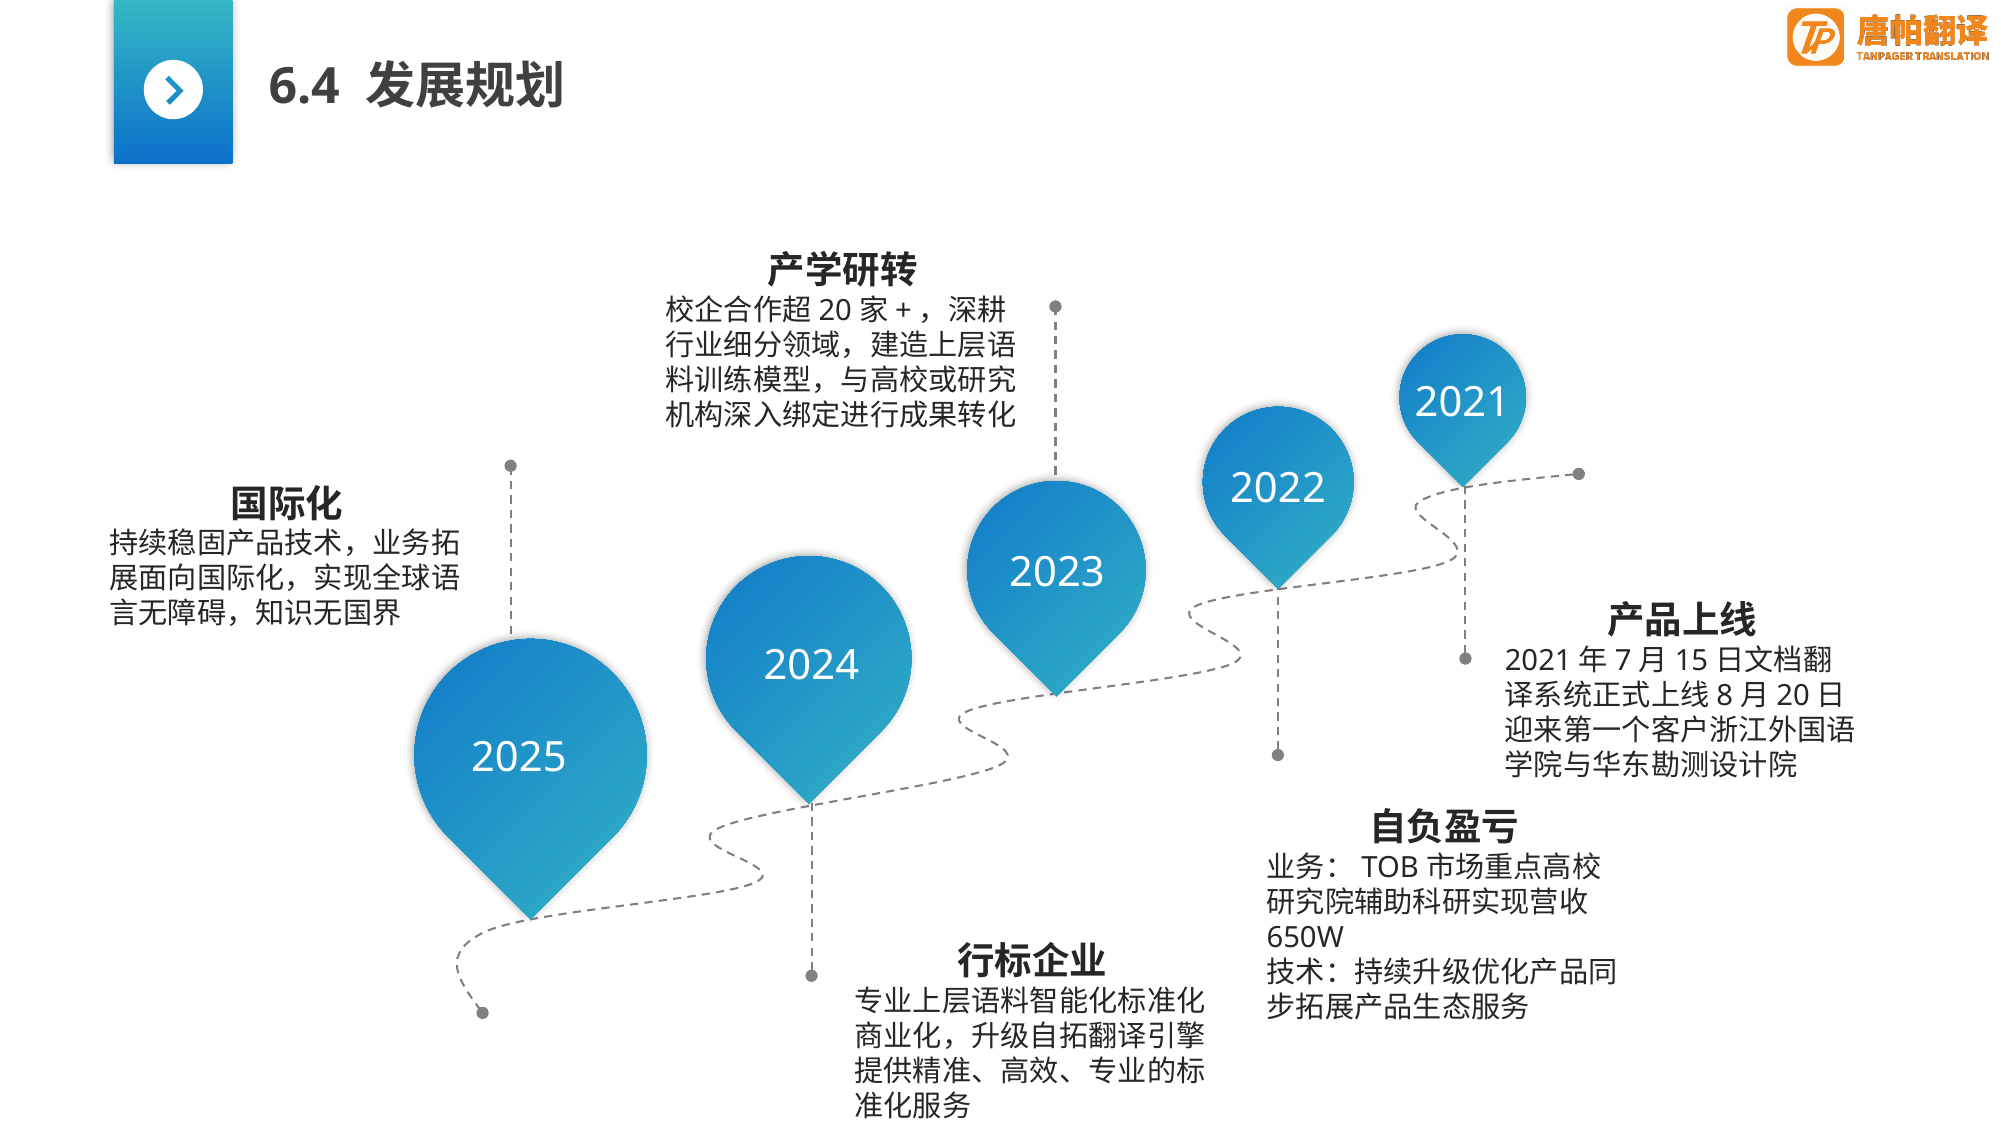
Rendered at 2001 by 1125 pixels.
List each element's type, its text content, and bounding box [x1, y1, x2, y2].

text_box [414, 638, 647, 872]
text_box [455, 467, 1585, 1020]
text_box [1389, 334, 1536, 461]
text_box 产品上线 2021年7月15日文档翻译系统正式上线8月20日迎来第一个客户浙江外国语学院与华东勘测设计院 [1489, 588, 1875, 789]
picture [1758, 0, 2001, 86]
text_box 国际化 持续稳固产品技术，业务拓展面向国际化，实现全球语言无障碍，知识无国界 [94, 472, 479, 637]
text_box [1202, 406, 1354, 558]
text_box 产学研转 校企合作超20家+，深耕行业细分领域，建造上层语料训练模型，与高校或研究机构深入绑定进行成果转化 [650, 238, 1035, 439]
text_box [967, 480, 1146, 660]
text_box [1049, 300, 1062, 473]
text_box 自负盈亏 业务：TOB市场重点高校研究院辅助科研实现营收650W 技术：持续升级优化产品同步拓展产品生态服务 [1251, 795, 1637, 1031]
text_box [113, 0, 233, 164]
text_box [1459, 530, 1472, 665]
text_box [805, 851, 818, 982]
text_box 行标企业 专业上层语料智能化标准化商业化，升级自拓翻译引擎提供精准、高效、专业的标准化服务 [839, 929, 1225, 1125]
text_box [504, 459, 517, 633]
text_box [1271, 623, 1285, 762]
text_box 6.4 发展规划 [253, 46, 580, 122]
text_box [706, 556, 912, 762]
